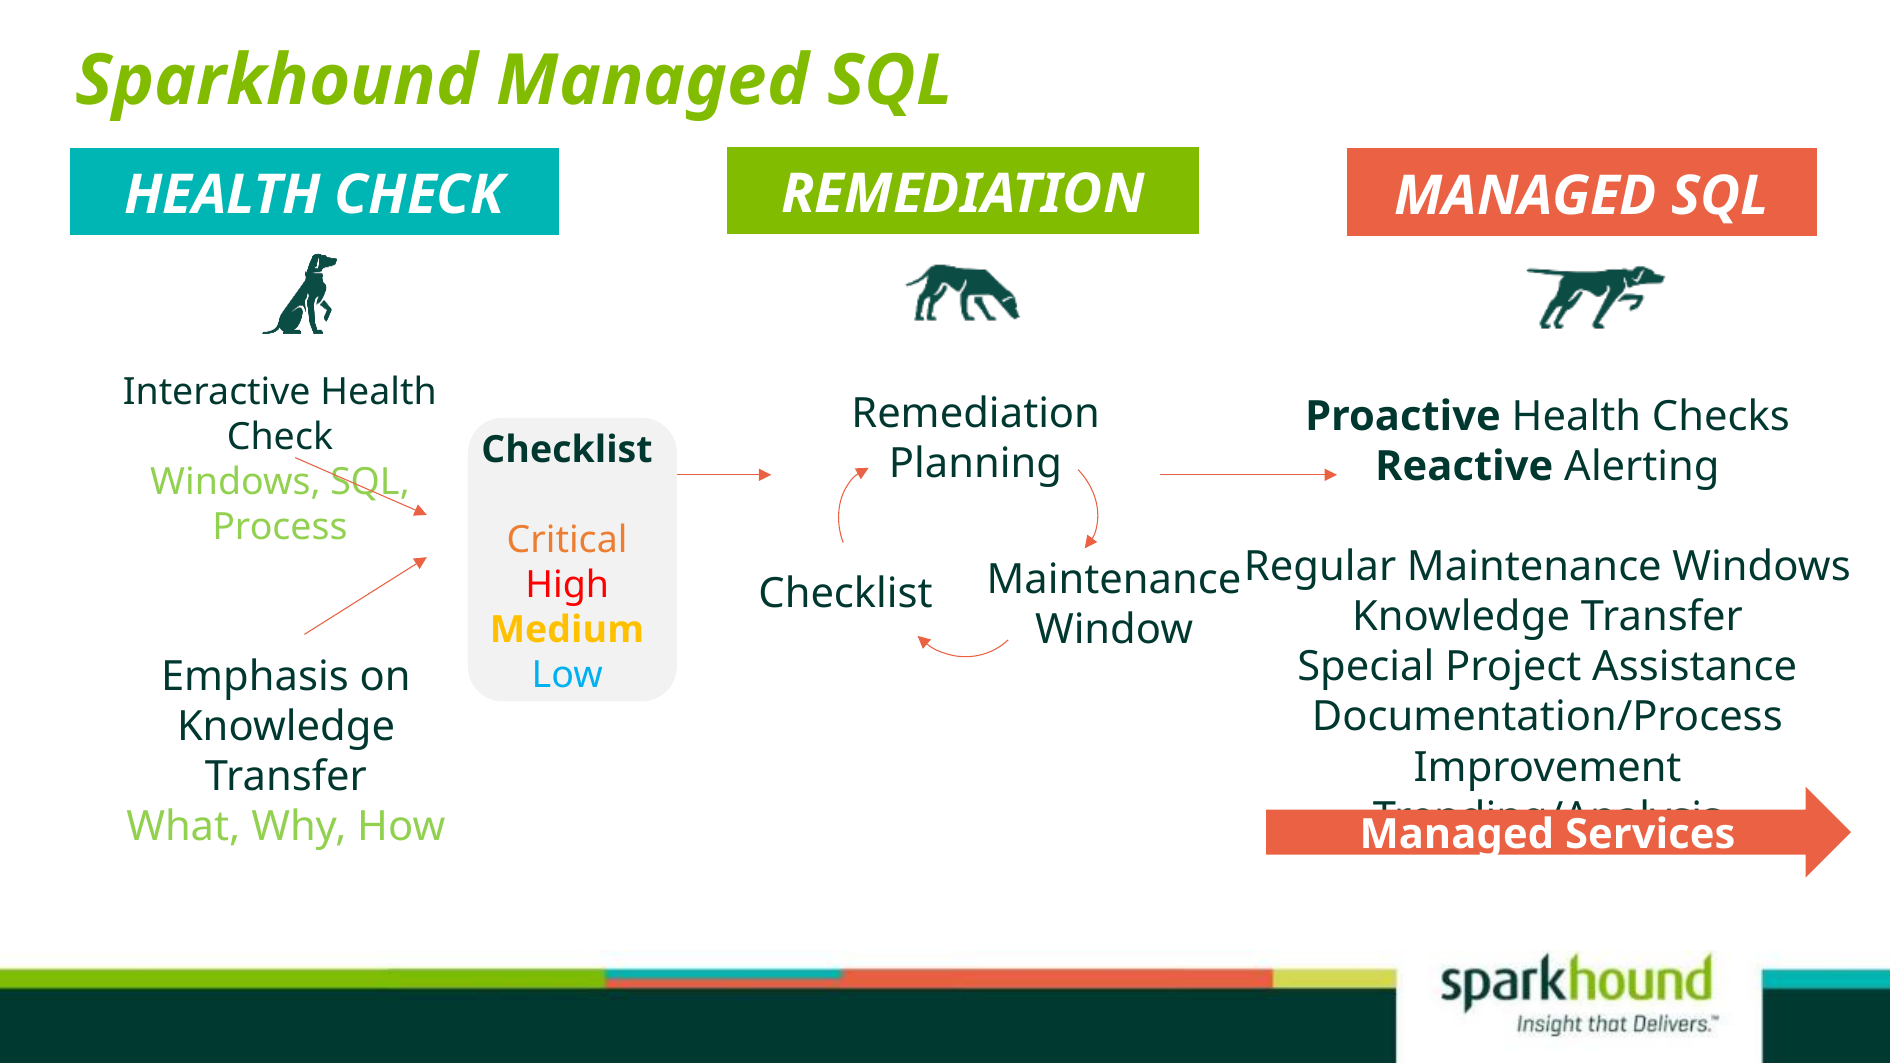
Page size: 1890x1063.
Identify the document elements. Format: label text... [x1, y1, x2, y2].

picture [1494, 254, 1670, 332]
text_box [1042, 469, 1099, 549]
text_box Proactive Health Checks Reactive Alerting Regular Maintenance Windows Knowledge Transfer Special Project Assistance Documentation/Process Improvement Trending/Analysis [1174, 381, 1890, 847]
text_box Sparkhound Managed SQL [61, 0, 1692, 169]
text_box [917, 592, 1009, 658]
text_box Interactive Health Check Windows, SQL, Process [70, 359, 490, 554]
text_box Emphasis on Knowledge Transfer What, Why, How [93, 641, 478, 857]
text_box HEALTH CHECK [70, 169, 559, 235]
text_box MANAGED SQL [1347, 148, 1817, 236]
text_box [838, 467, 890, 543]
text_box [668, 428, 678, 692]
picture [0, 950, 1890, 1063]
picture [901, 262, 1025, 324]
text_box Checklist Critical High Medium Low [466, 417, 668, 702]
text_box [304, 557, 427, 635]
text_box Remediation Planning [836, 378, 1115, 494]
text_box REMEDIATION [727, 169, 1199, 234]
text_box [295, 457, 427, 515]
text_box Checklist [743, 558, 948, 624]
text_box Managed Services [1266, 786, 1851, 878]
text_box Maintenance Window [971, 544, 1174, 659]
picture [259, 250, 340, 339]
